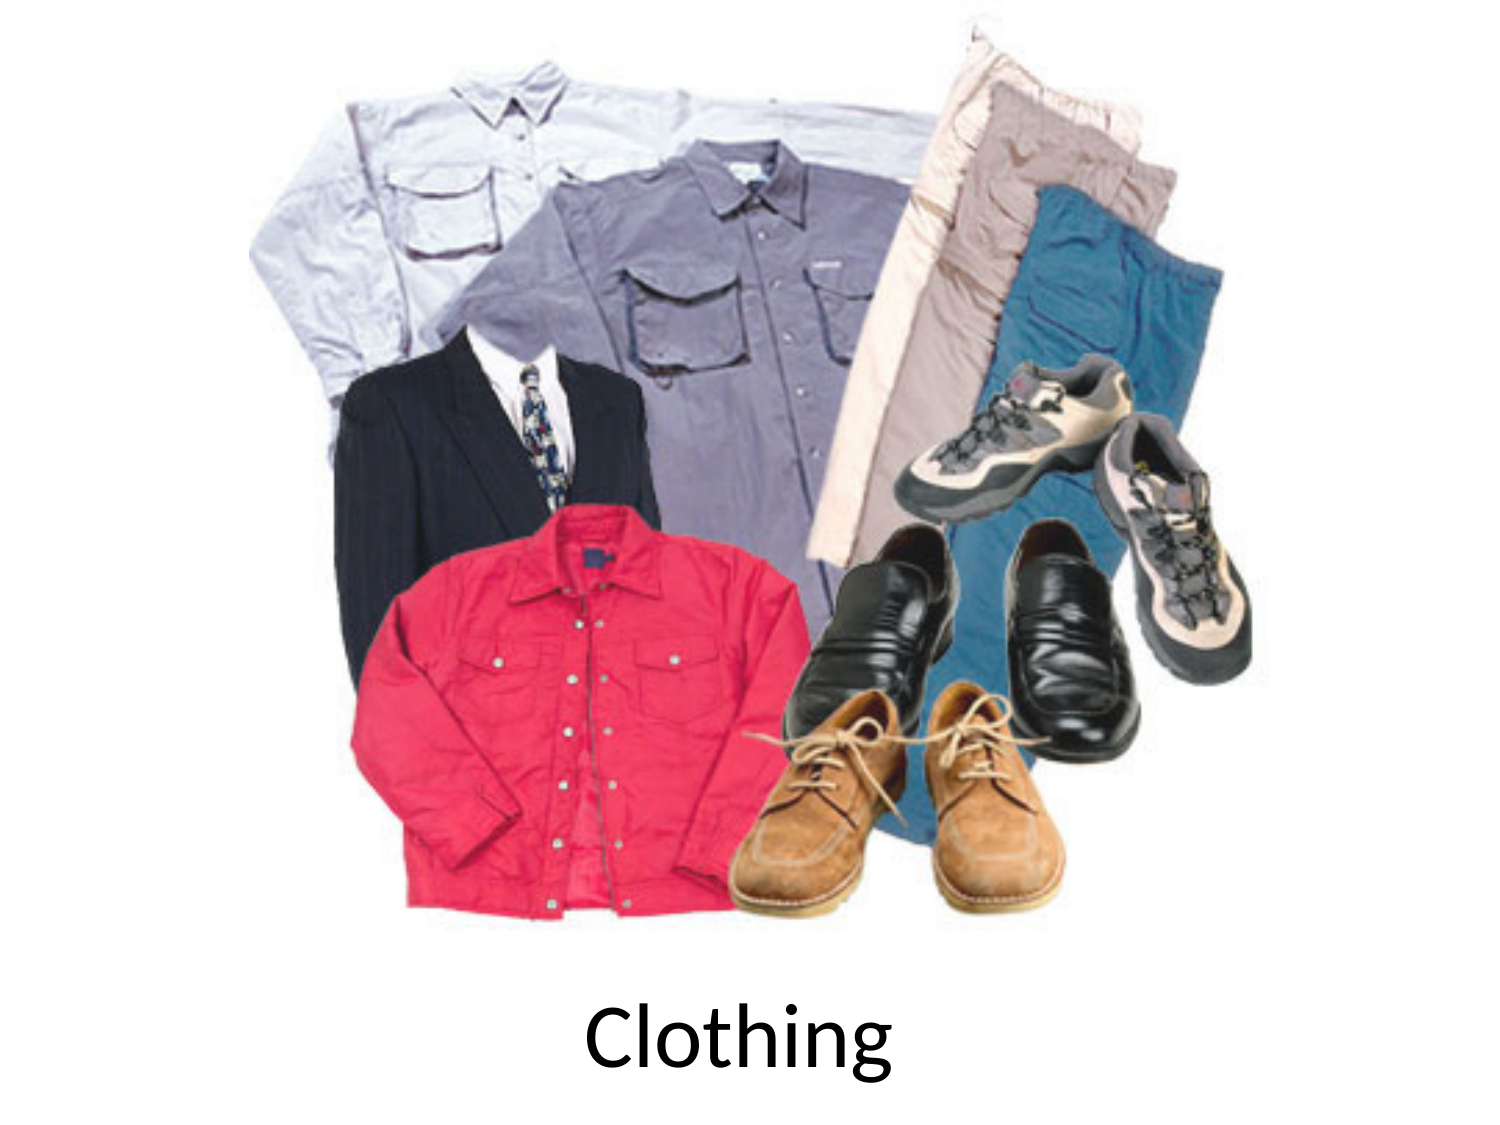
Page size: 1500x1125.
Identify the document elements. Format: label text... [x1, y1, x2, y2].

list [249, 0, 1276, 970]
title Clothing [75, 937, 1425, 1125]
